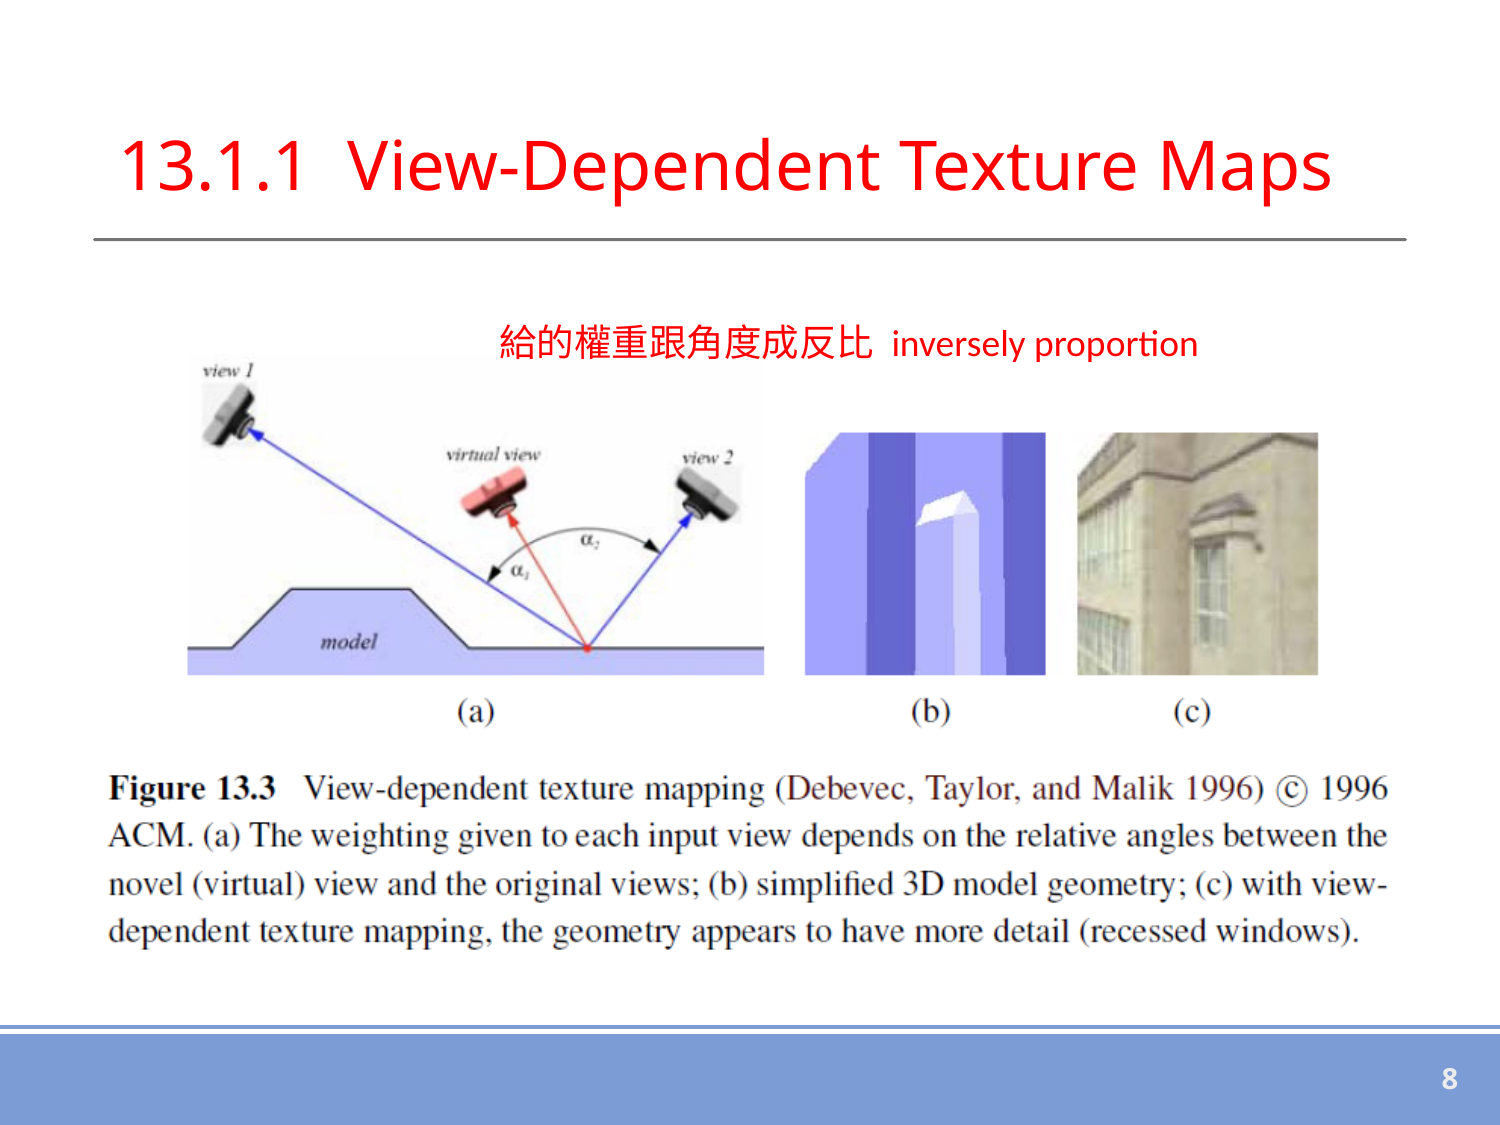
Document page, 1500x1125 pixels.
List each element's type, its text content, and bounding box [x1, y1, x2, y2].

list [103, 354, 1397, 959]
slide_number 8 [1135, 1050, 1474, 1111]
text_box 給的權重跟角度成反比 inversely proportion [484, 311, 1215, 354]
title 13.1.1 View-Dependent Texture Maps [103, 59, 1397, 278]
